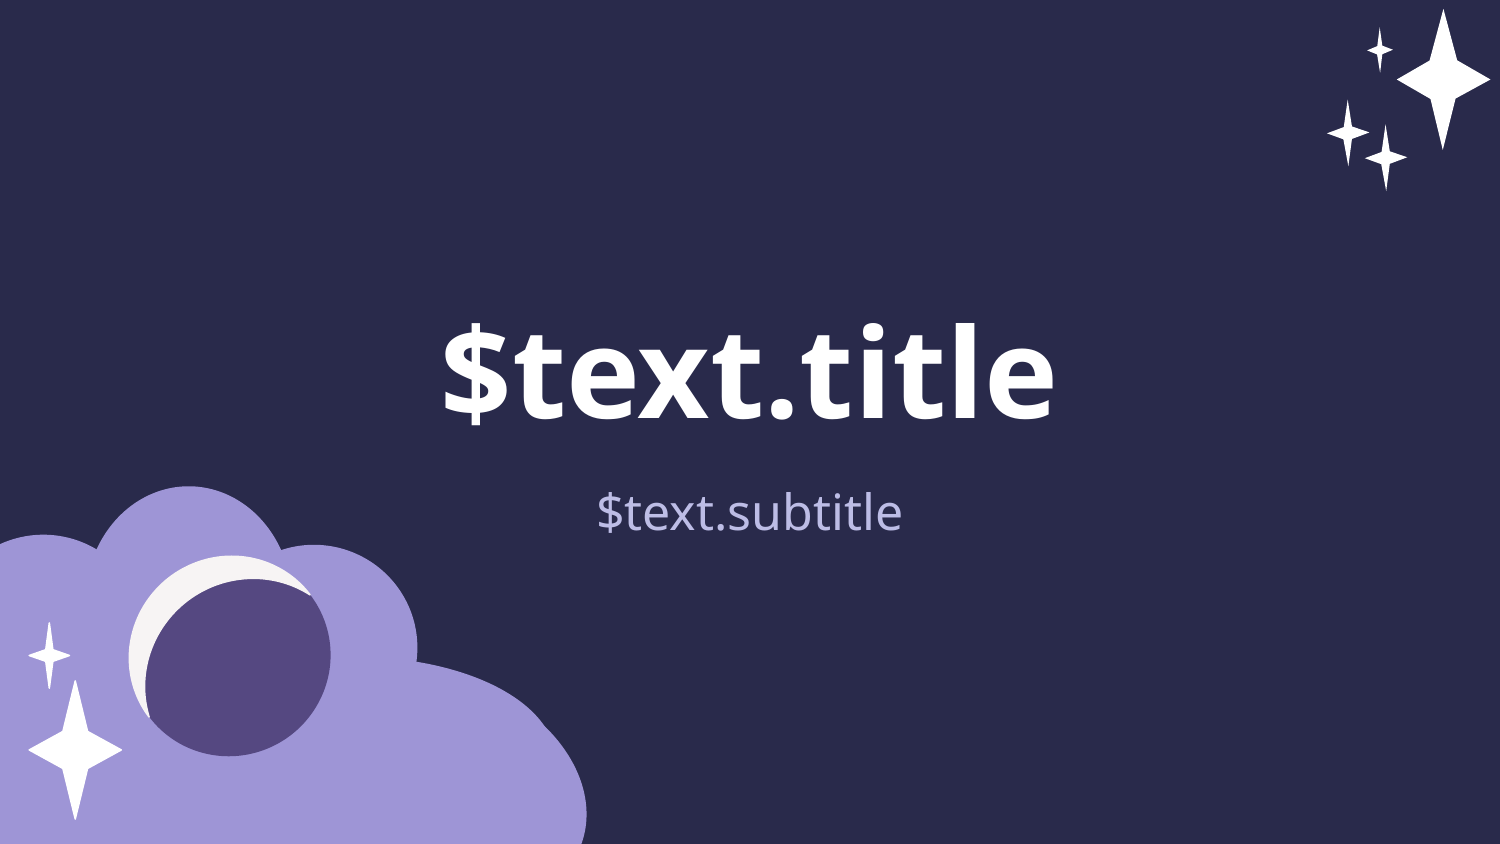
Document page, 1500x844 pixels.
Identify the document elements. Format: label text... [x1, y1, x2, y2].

text_box $text.subtitle [51, 464, 1449, 595]
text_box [0, 486, 621, 844]
text_box $text.title [51, 122, 1449, 459]
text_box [1326, 8, 1491, 192]
